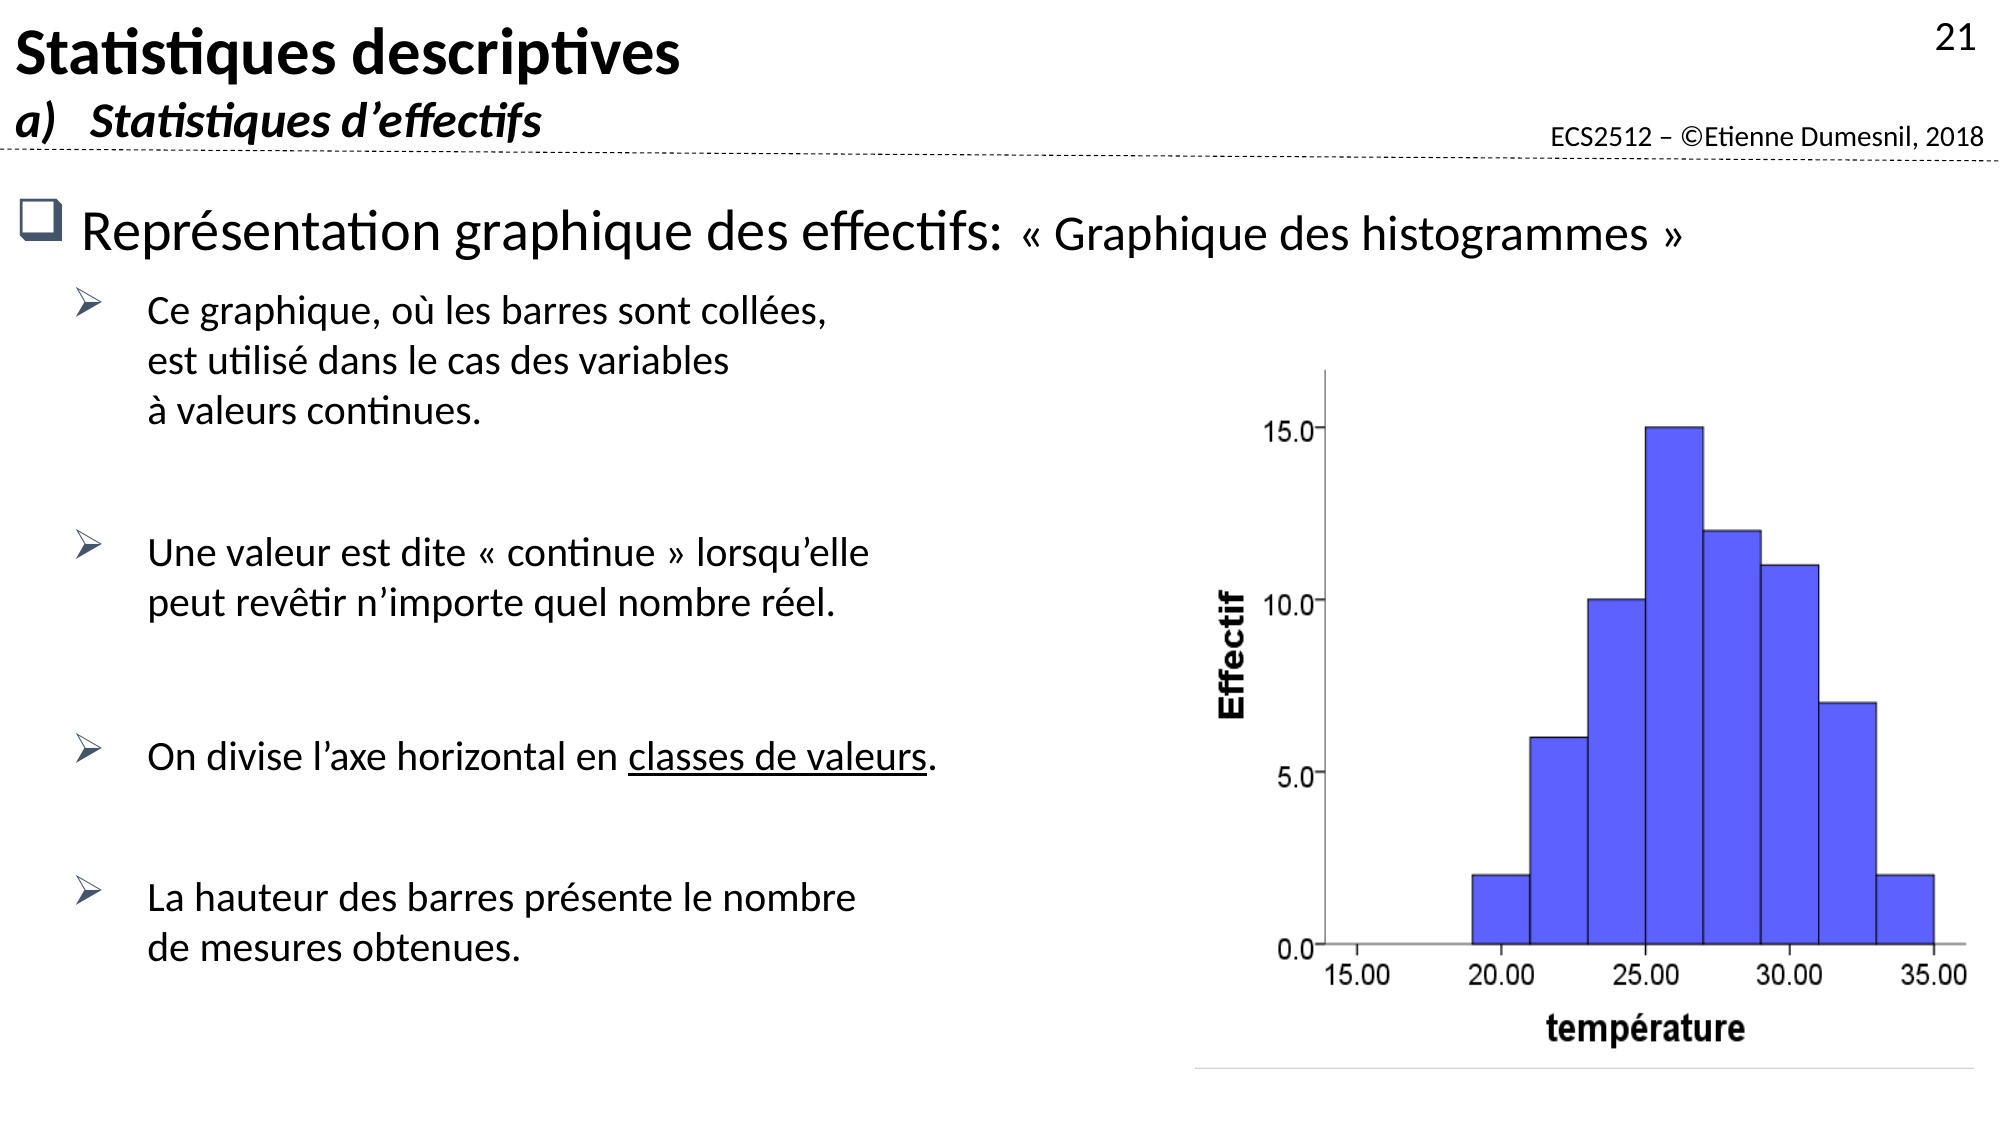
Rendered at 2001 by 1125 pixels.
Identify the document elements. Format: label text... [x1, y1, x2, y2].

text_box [0, 148, 2000, 161]
text_box Statistiques descriptives Statistiques d’effectifs [0, 0, 2000, 148]
picture [1195, 362, 1974, 1105]
slide_number 21 [1899, 0, 1993, 67]
text_box Représentation graphique des effectifs: « Graphique des histogrammes » Ce graphique, où les barres sont collées, est utilisé dans le cas des variables à valeurs continues. Une valeur est dite « continue » lorsqu’elle peut revêtir n’importe quel nombre réel. On divise l’axe horizontal en classes de valeurs. La hauteur des barres présente le nombre de mesures obtenues. [0, 184, 2000, 1124]
